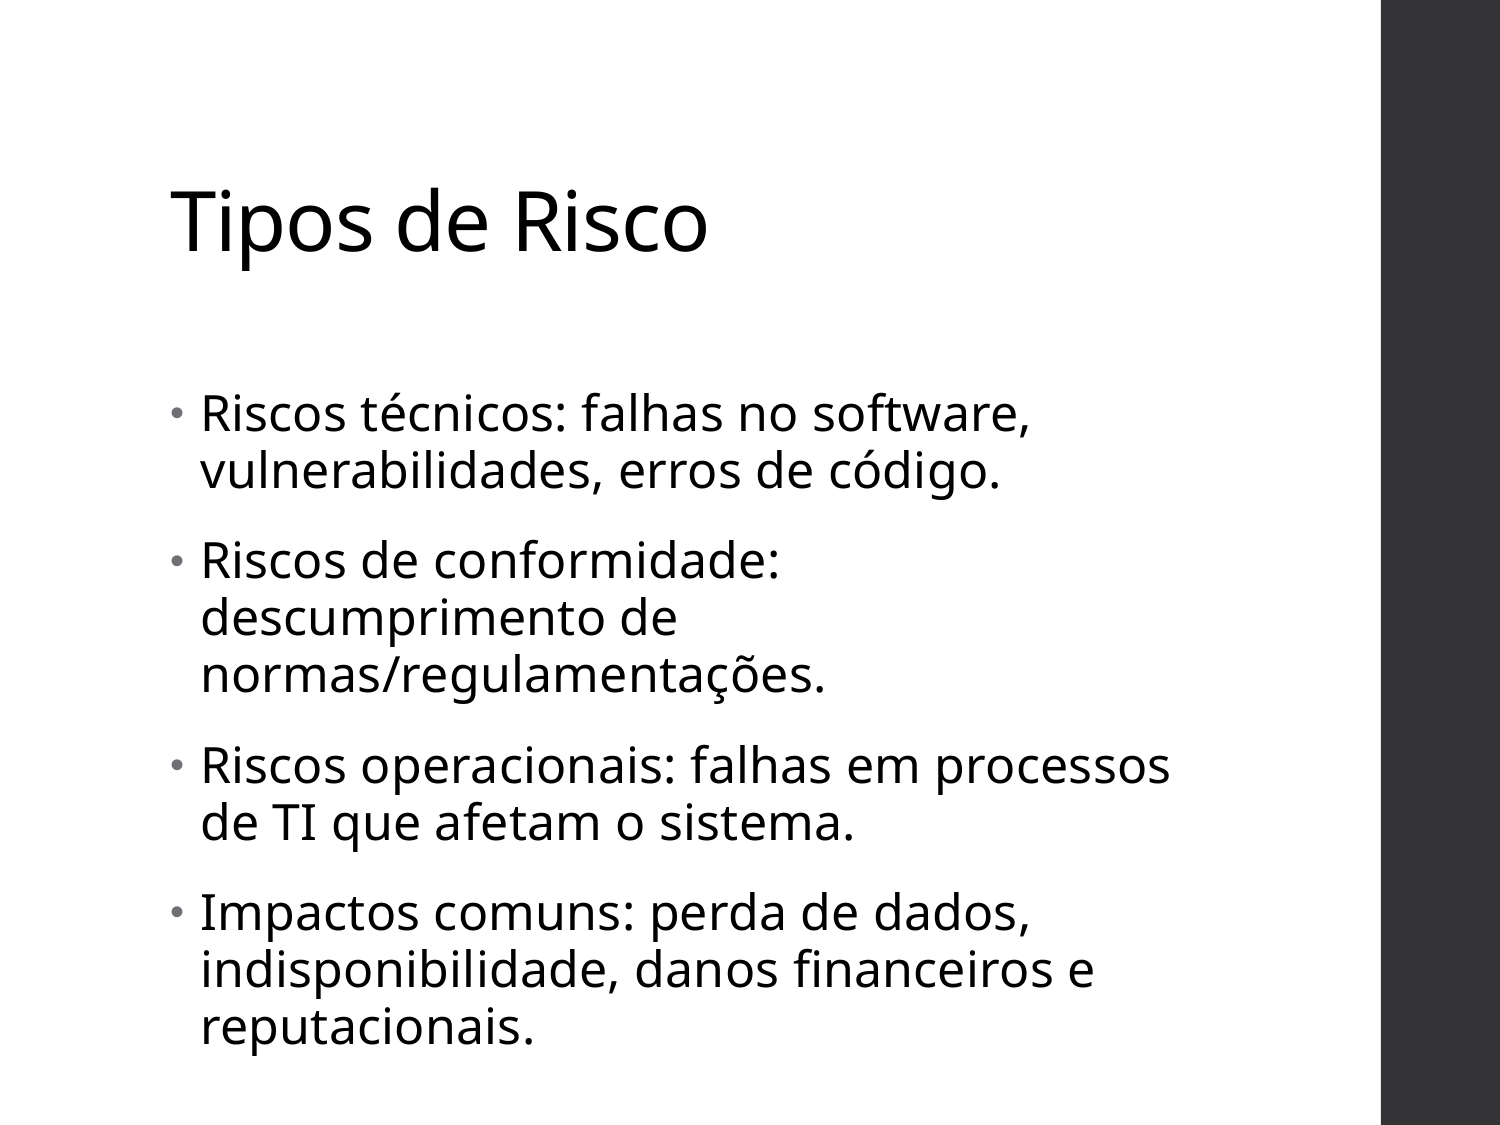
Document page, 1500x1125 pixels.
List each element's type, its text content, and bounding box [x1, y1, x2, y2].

list Riscos técnicos: falhas no software, vulnerabilidades, erros de código. Riscos de conformidade: descumprimento de normas/regulamentações. Riscos operacionais: falhas em processos de TI que afetam o sistema. Impactos comuns: perda de dados, indisponibilidade, danos financeiros e reputacionais. [155, 299, 1213, 1014]
title Tipos de Risco [155, 60, 1348, 278]
